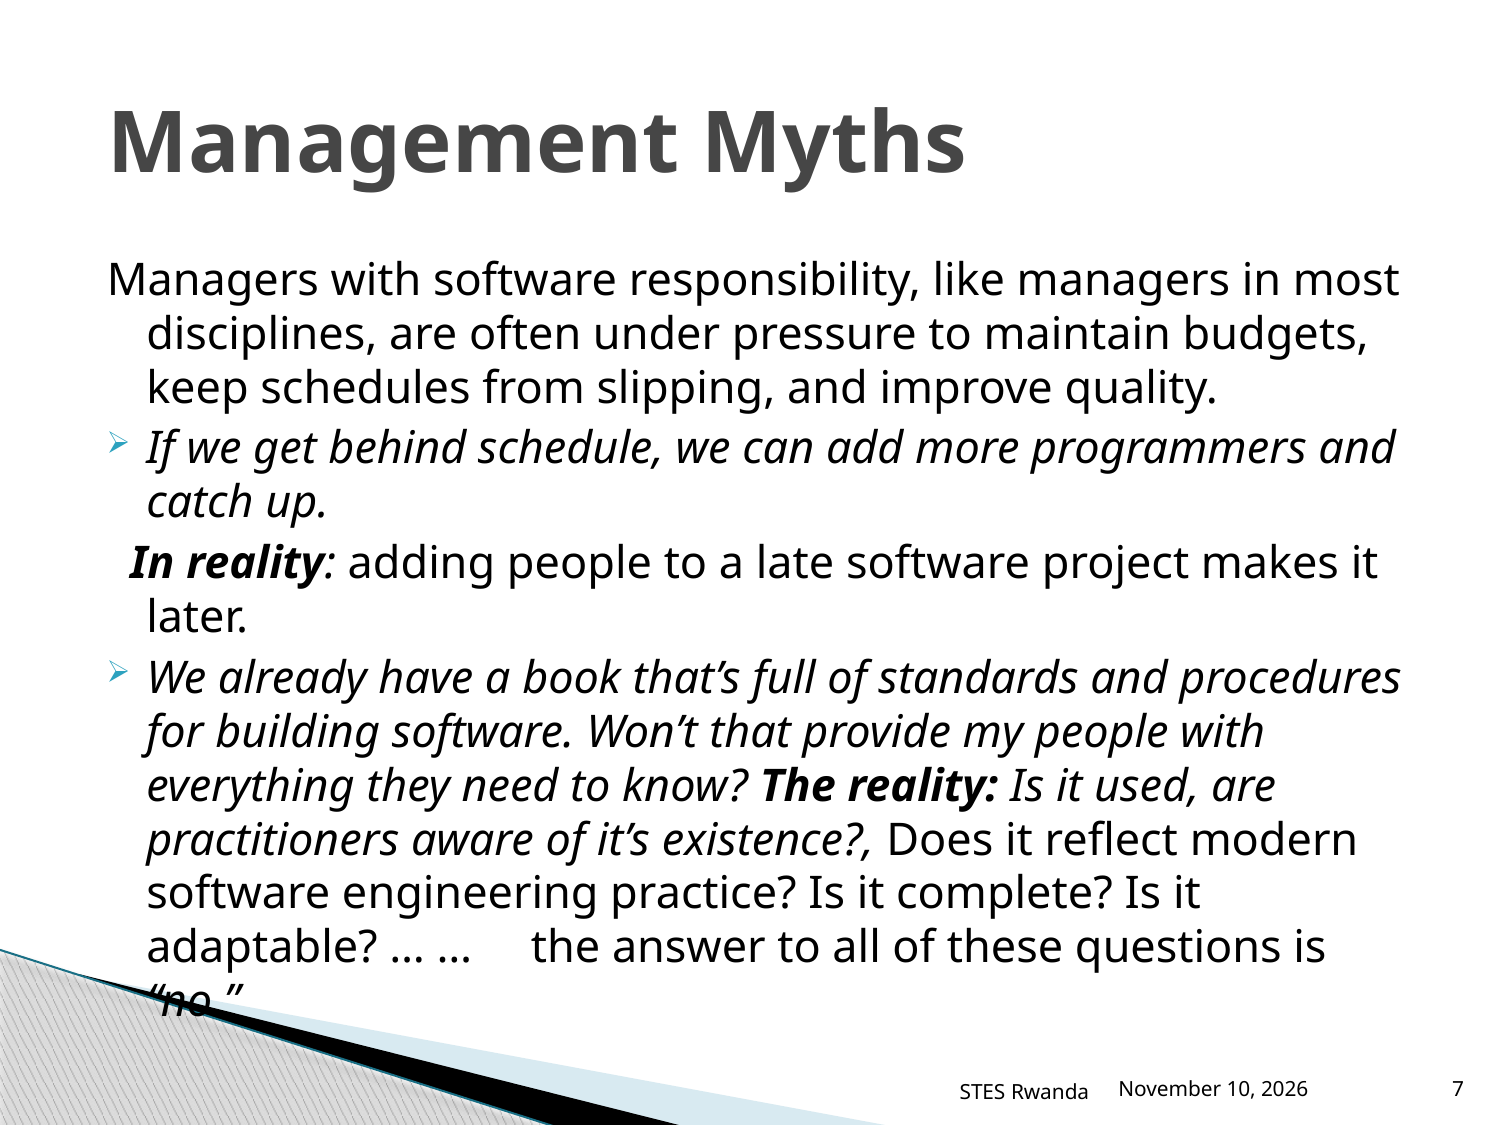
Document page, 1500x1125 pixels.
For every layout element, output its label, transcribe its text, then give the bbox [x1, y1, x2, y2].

list Managers with software responsibility, like managers in most disciplines, are often under pressure to maintain budgets, keep schedules from slipping, and improve quality. If we get behind schedule, we can add more programmers and catch up. In reality: adding people to a late software project makes it later. We already have a book that’s full of standards and procedures for building software. Won’t that provide my people with everything they need to know? The reality: Is it used, are practitioners aware of it’s existence?, Does it reflect modern software engineering practice? Is it complete? Is it adaptable? … … the answer to all of these questions is “no.” [75, 243, 1425, 1075]
slide_number 7 [1418, 1051, 1479, 1112]
title Management Myths [75, 45, 1425, 233]
footer STES Rwanda [718, 1051, 1105, 1112]
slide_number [1105, 1051, 1418, 1112]
